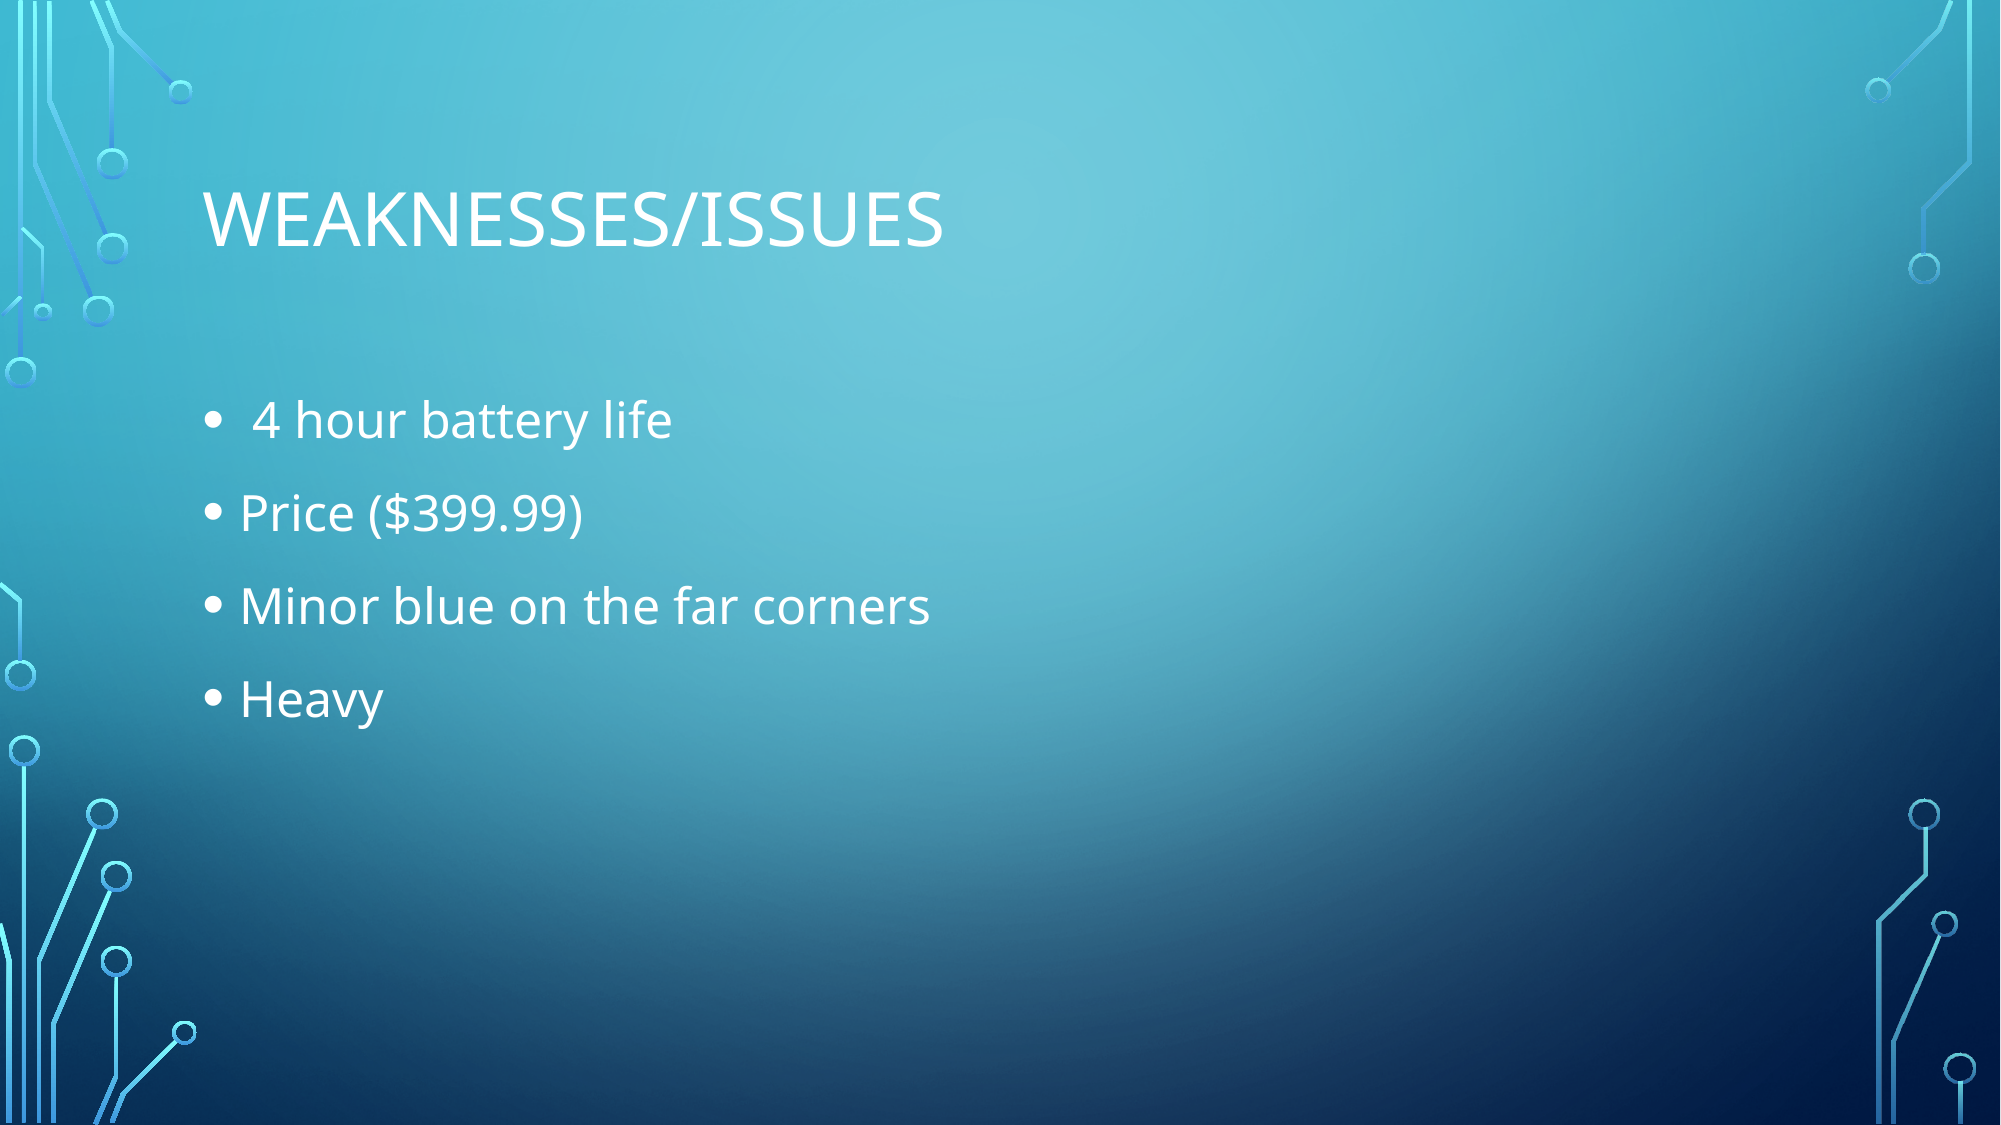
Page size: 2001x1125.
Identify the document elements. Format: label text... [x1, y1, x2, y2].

title Weaknesses/issues [187, 101, 1813, 344]
list 4 hour battery life Price ($399.99) Minor blue on the far corners Heavy [187, 369, 1813, 950]
